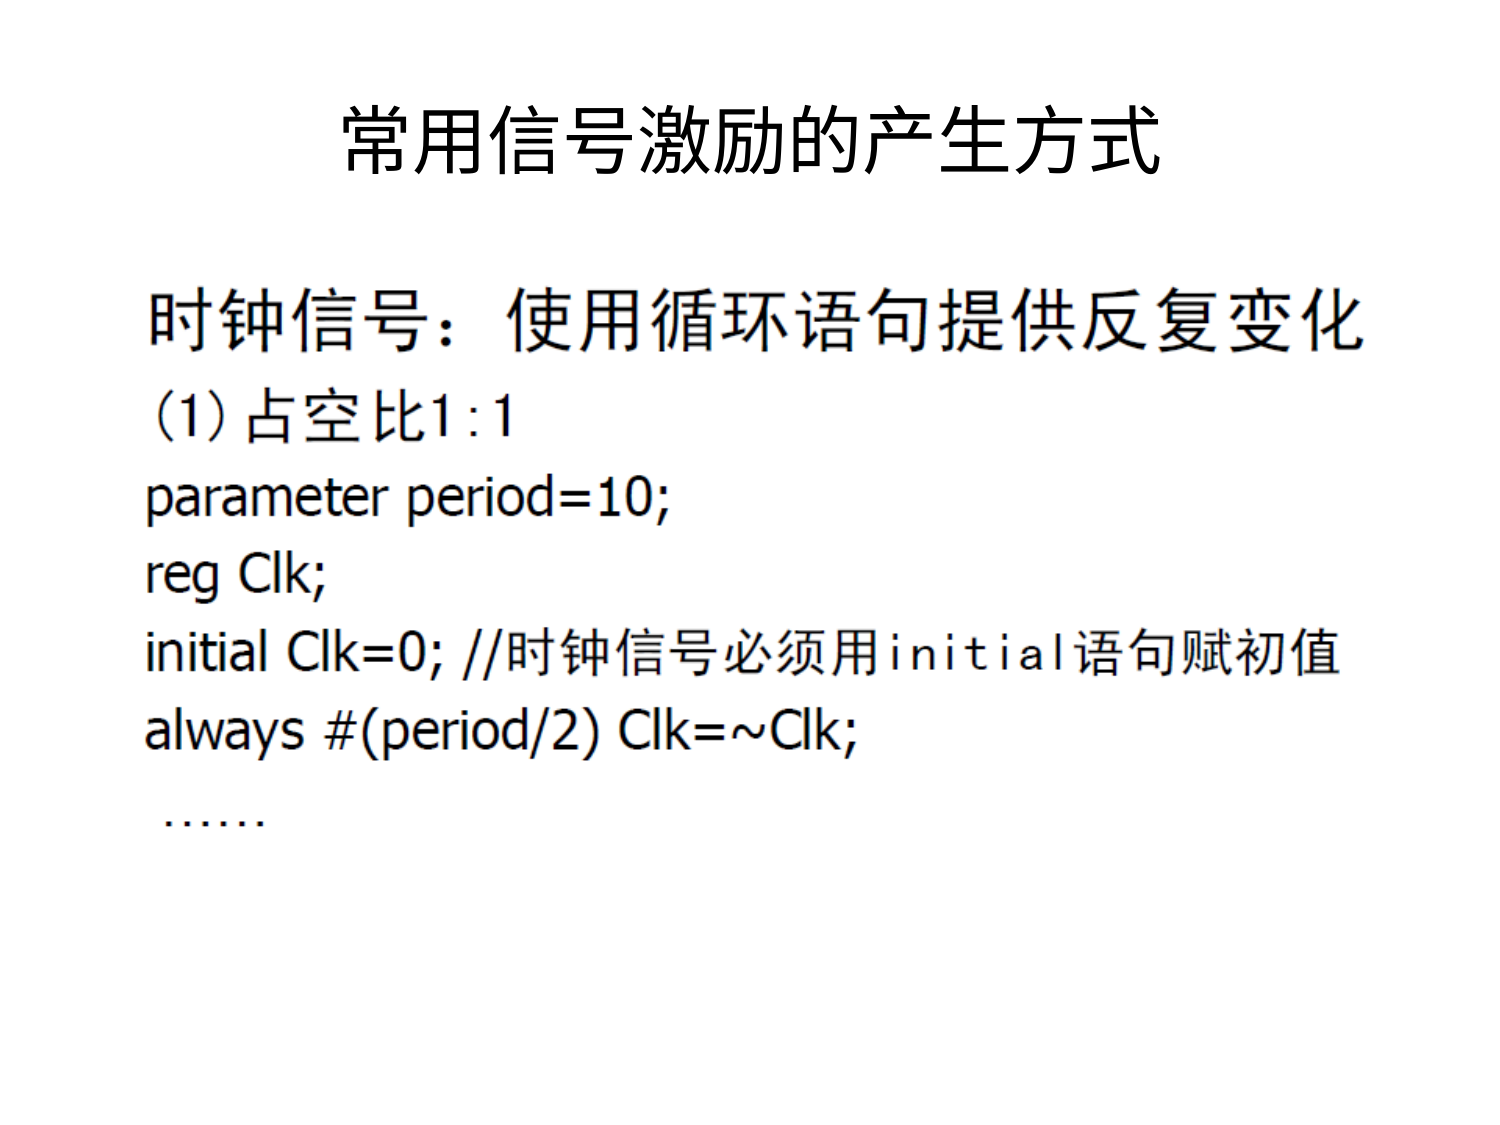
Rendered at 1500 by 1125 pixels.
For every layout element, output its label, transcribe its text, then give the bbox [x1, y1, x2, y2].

title 常用信号激励的产生方式 [75, 45, 1425, 233]
picture [120, 275, 1380, 850]
